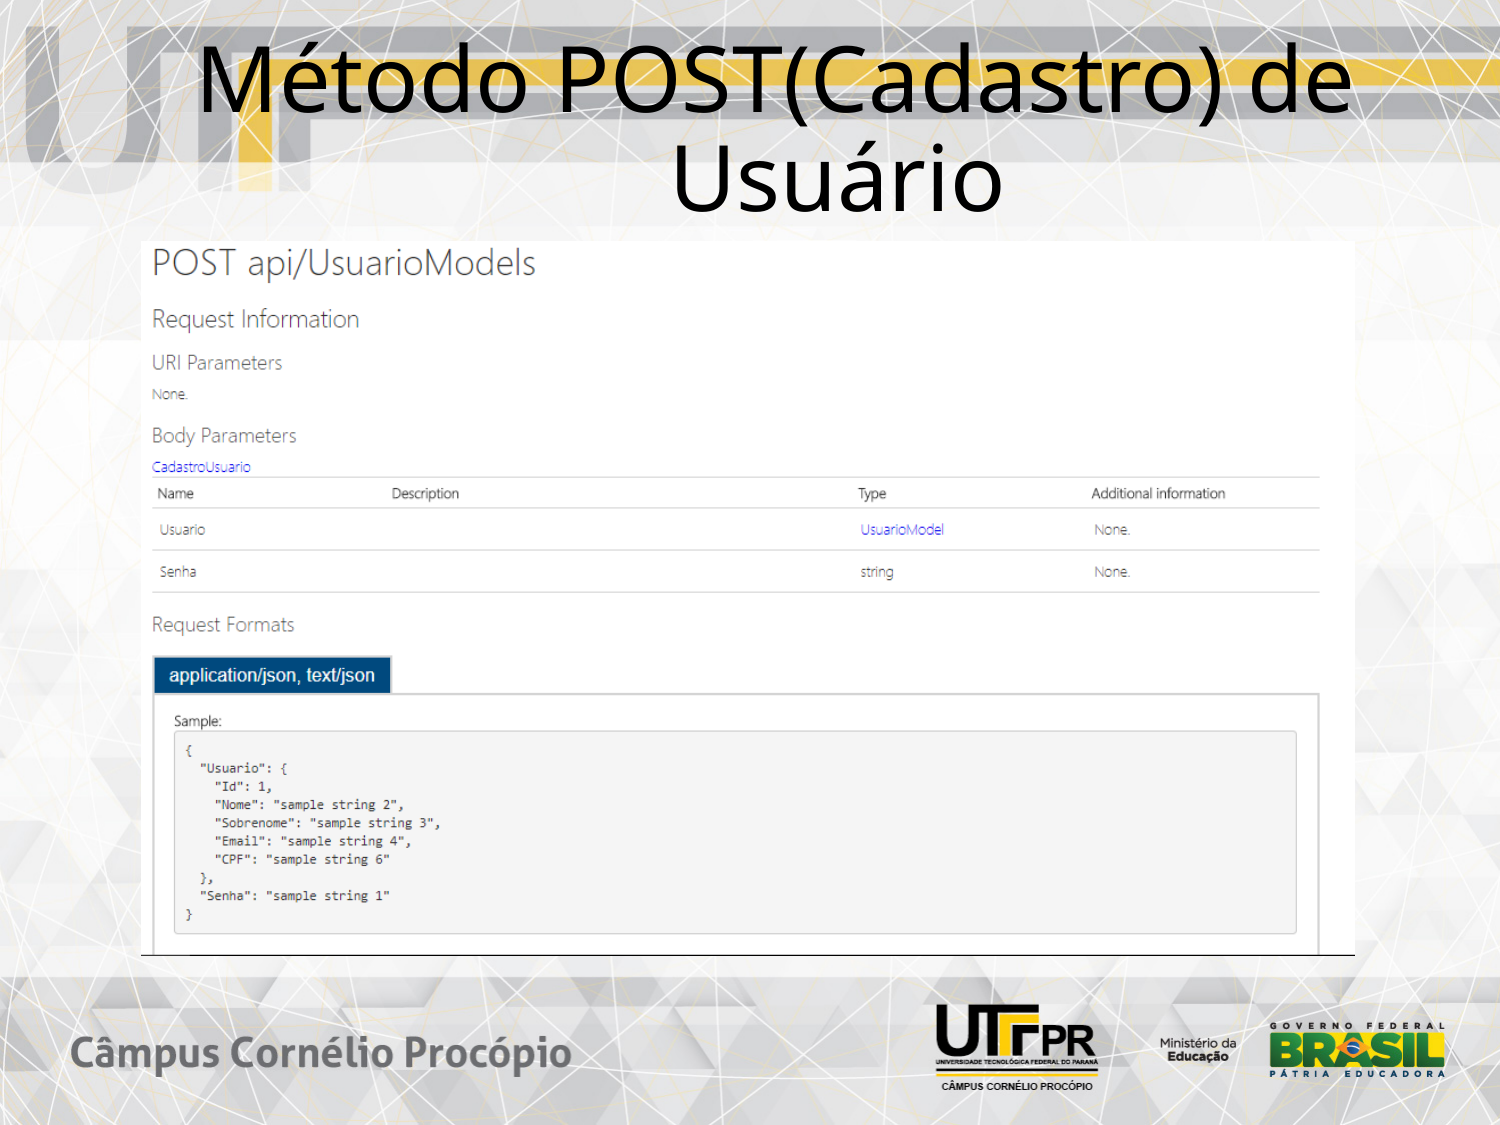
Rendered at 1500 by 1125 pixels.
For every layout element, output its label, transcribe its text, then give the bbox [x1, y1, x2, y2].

title Método POST(Cadastro) de Usuário [85, 24, 1380, 242]
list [141, 241, 1355, 956]
picture [0, 0, 1500, 1125]
